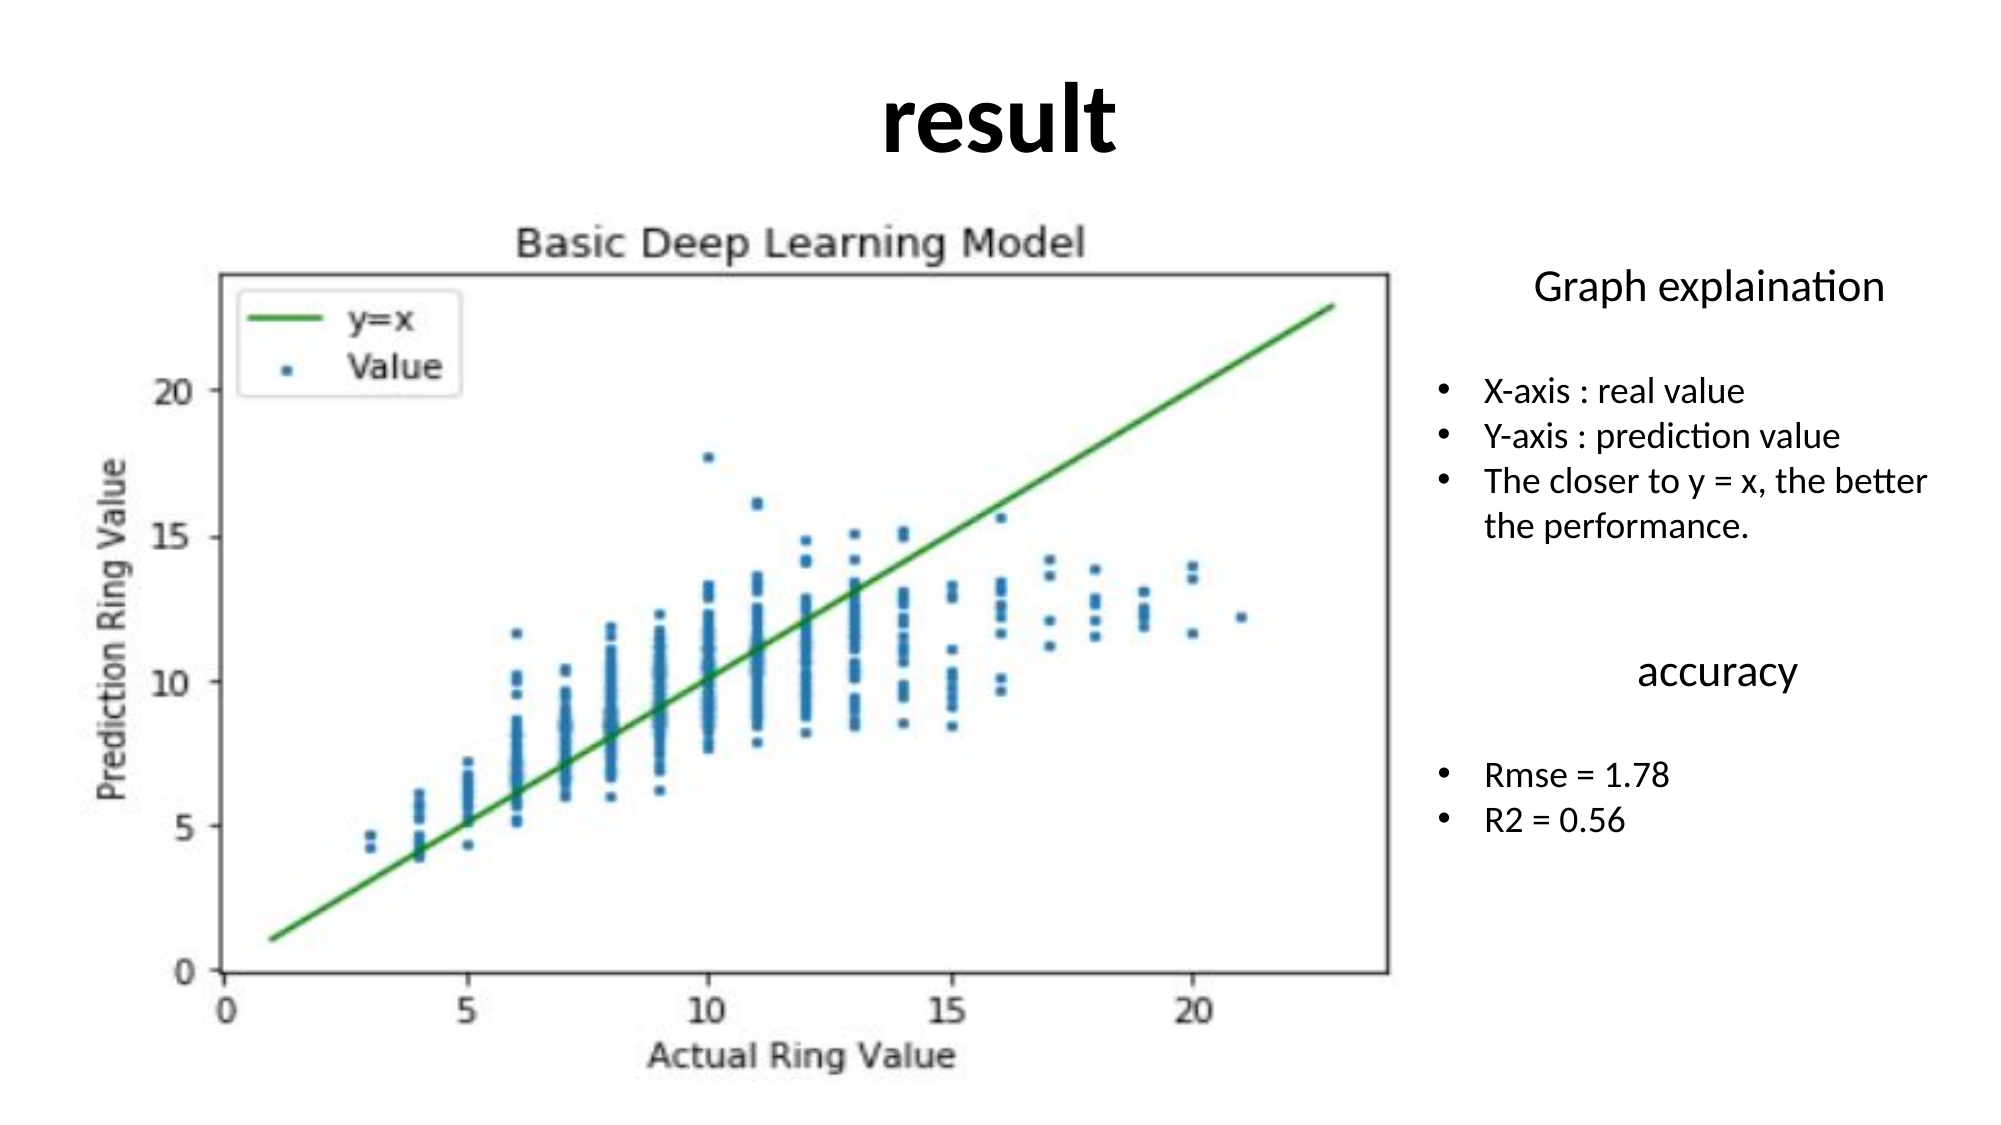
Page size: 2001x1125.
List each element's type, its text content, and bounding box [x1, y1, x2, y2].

text_box Graph explaination X-axis : real value Y-axis : prediction value The closer to y = x, the better the performance. [1609, 248, 1998, 553]
text_box accuracy Rmse = 1.78 R2 = 0.56 [1609, 633, 2000, 848]
picture [0, 189, 1609, 1125]
text_box result [743, 45, 1256, 181]
